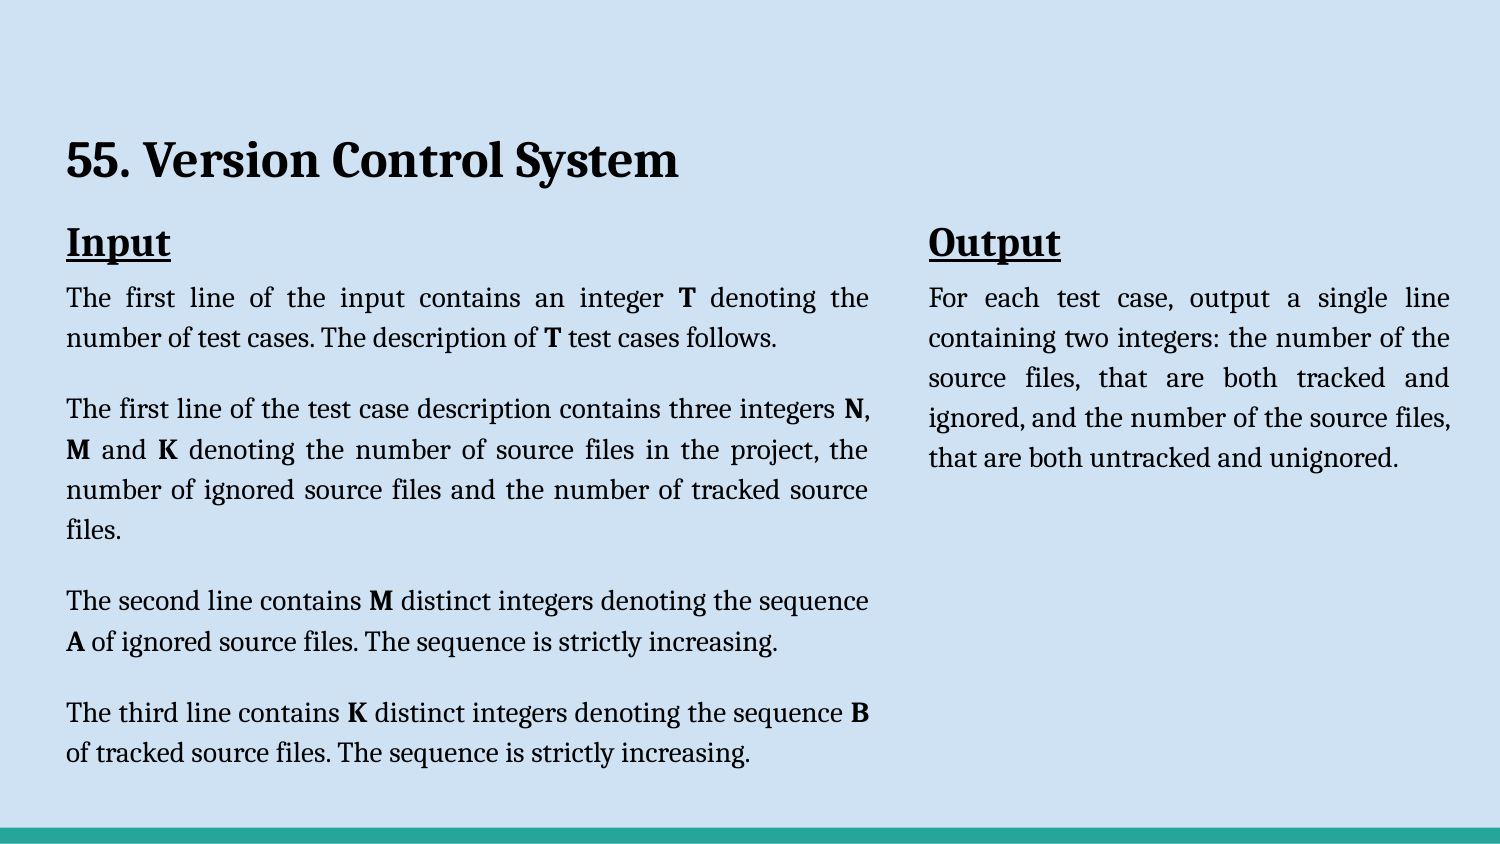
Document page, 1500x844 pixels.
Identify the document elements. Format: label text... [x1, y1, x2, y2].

title 55. Version Control System [51, 72, 1449, 174]
list Output For each test case, output a single line containing two integers: the number of the source files, that are both tracked and ignored, and the number of the source files, that are both untracked and unignored. [913, 192, 1466, 750]
list Input The first line of the input contains an integer T denoting the number of test cases. The description of T test cases follows. The first line of the test case description contains three integers N, M and K denoting the number of source files in the project, the number of ignored source files and the number of tracked source files. The second line contains M distinct integers denoting the sequence A of ignored source files. The sequence is strictly increasing. The third line contains K distinct integers denoting the sequence B of tracked source files. The sequence is strictly increasing. [51, 192, 885, 750]
